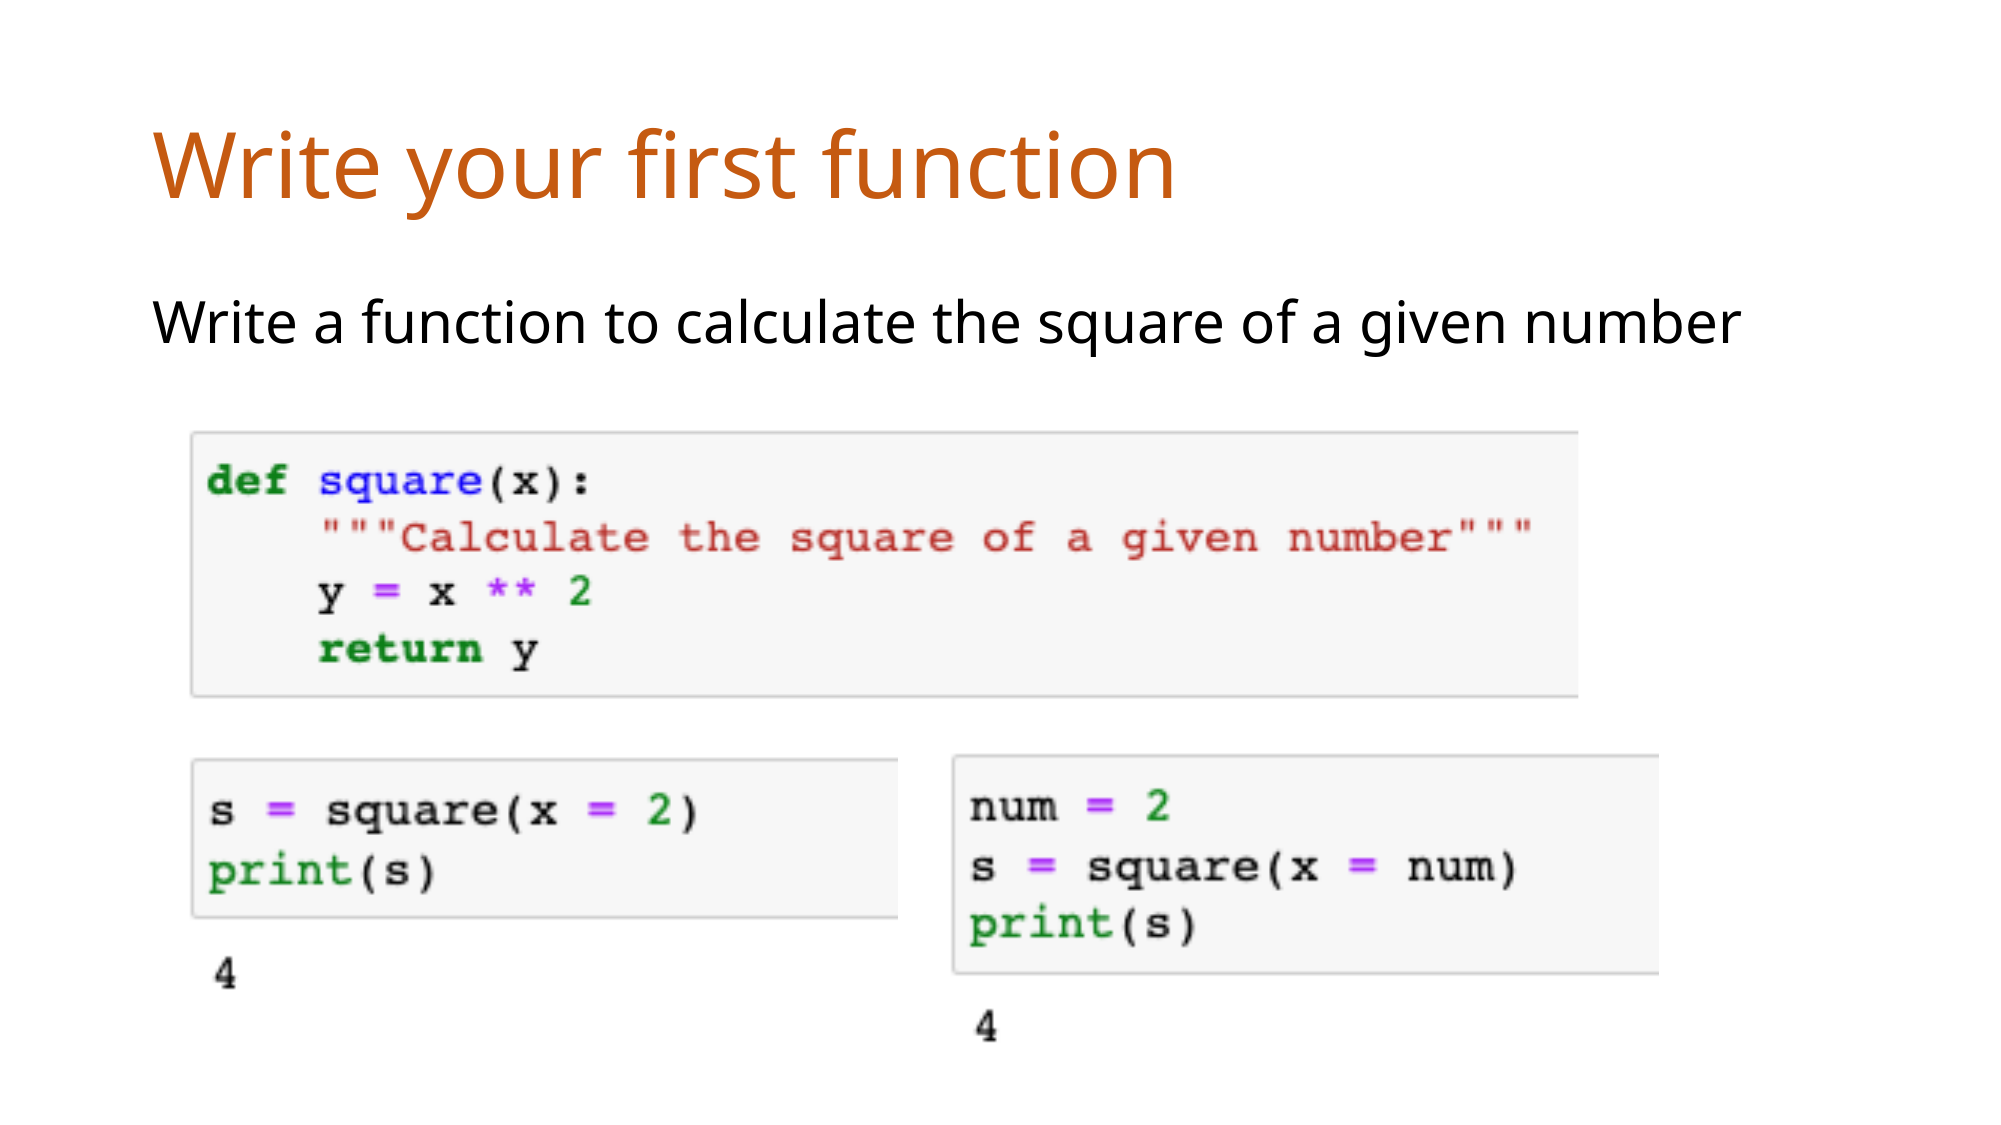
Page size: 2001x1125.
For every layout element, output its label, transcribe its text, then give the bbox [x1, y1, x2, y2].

text_box Write a function to calculate the square of a given number [137, 277, 1767, 363]
title Write your first function [137, 59, 1863, 278]
picture [175, 734, 898, 1012]
picture [176, 420, 1579, 705]
picture [936, 751, 1659, 1118]
